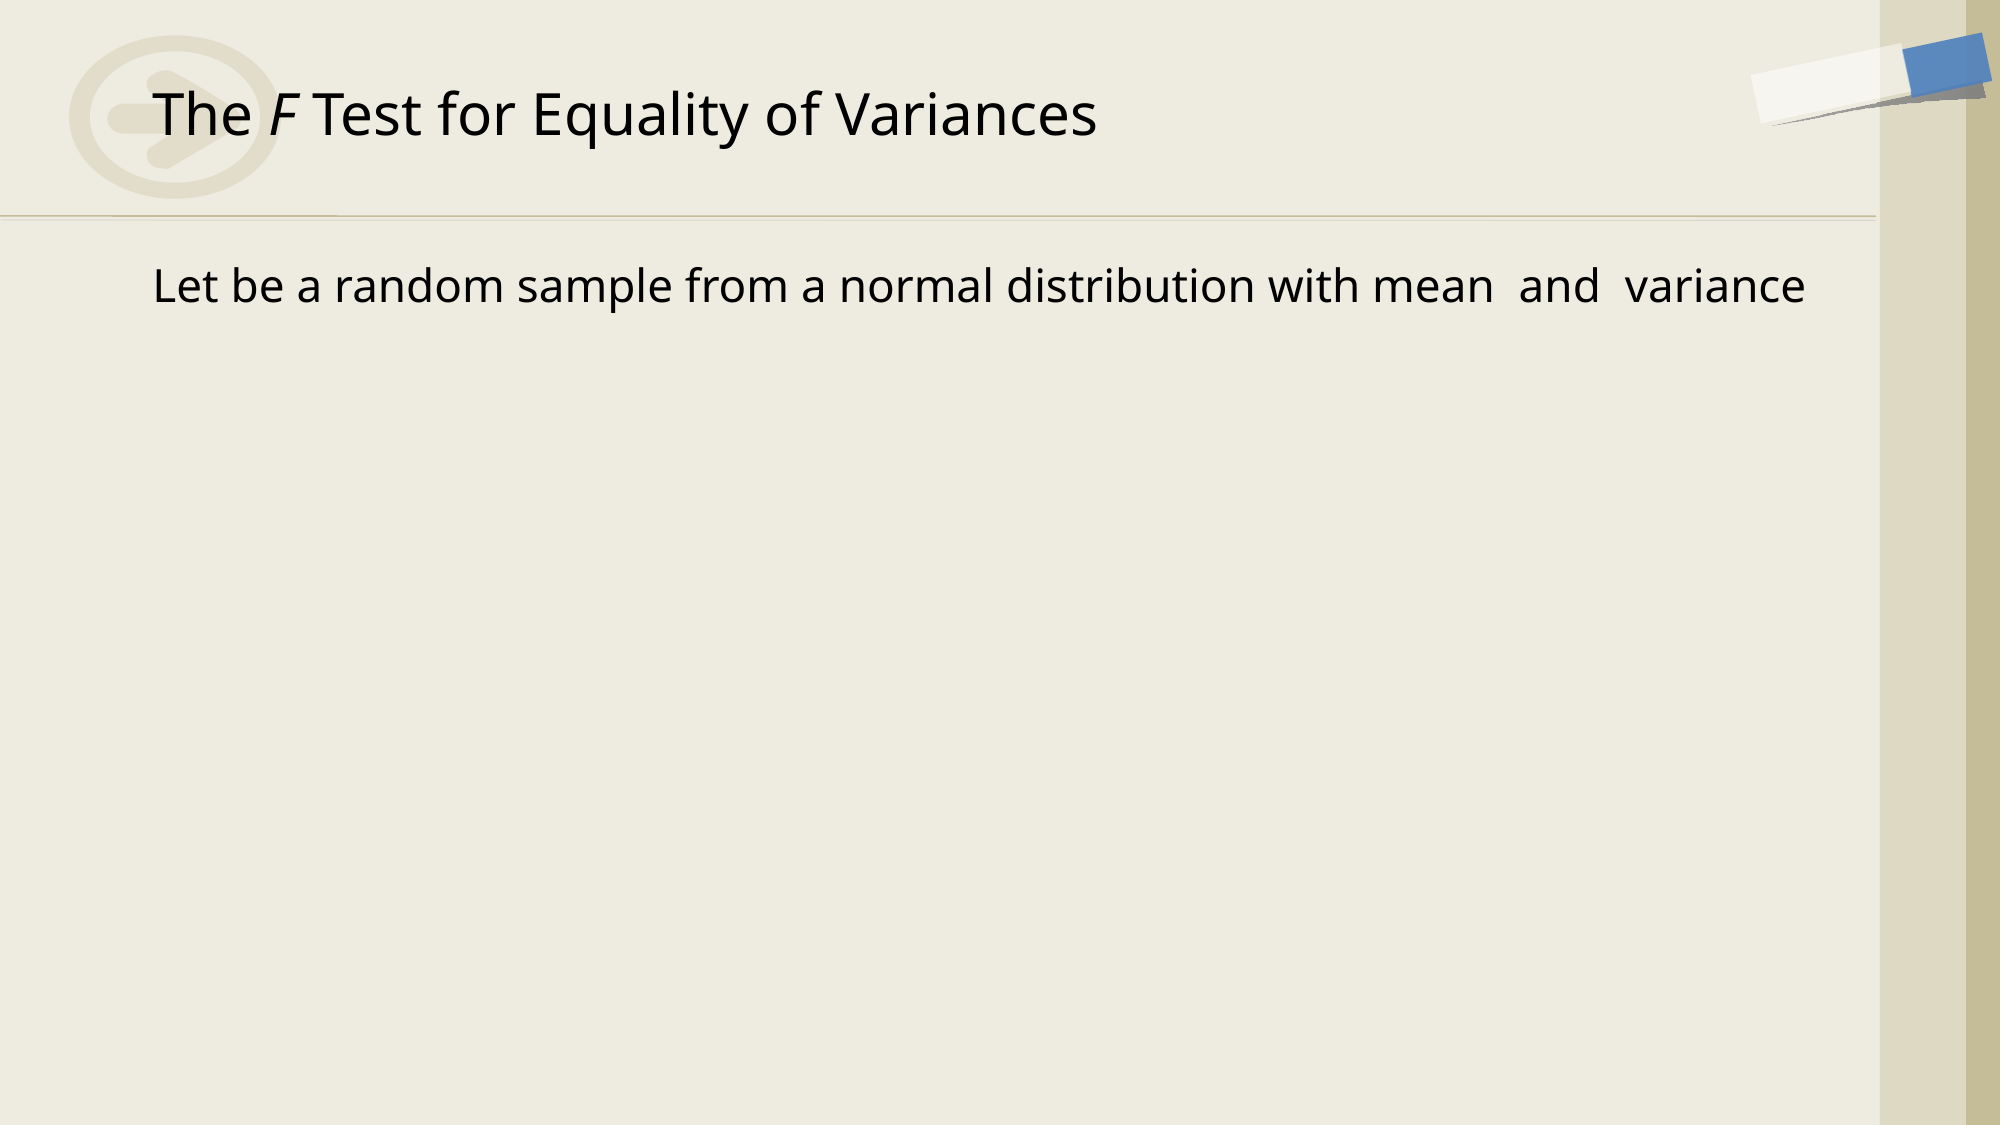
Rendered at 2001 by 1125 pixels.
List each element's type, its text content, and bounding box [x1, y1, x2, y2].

title The F Test for Equality of Variances [137, 59, 1863, 165]
